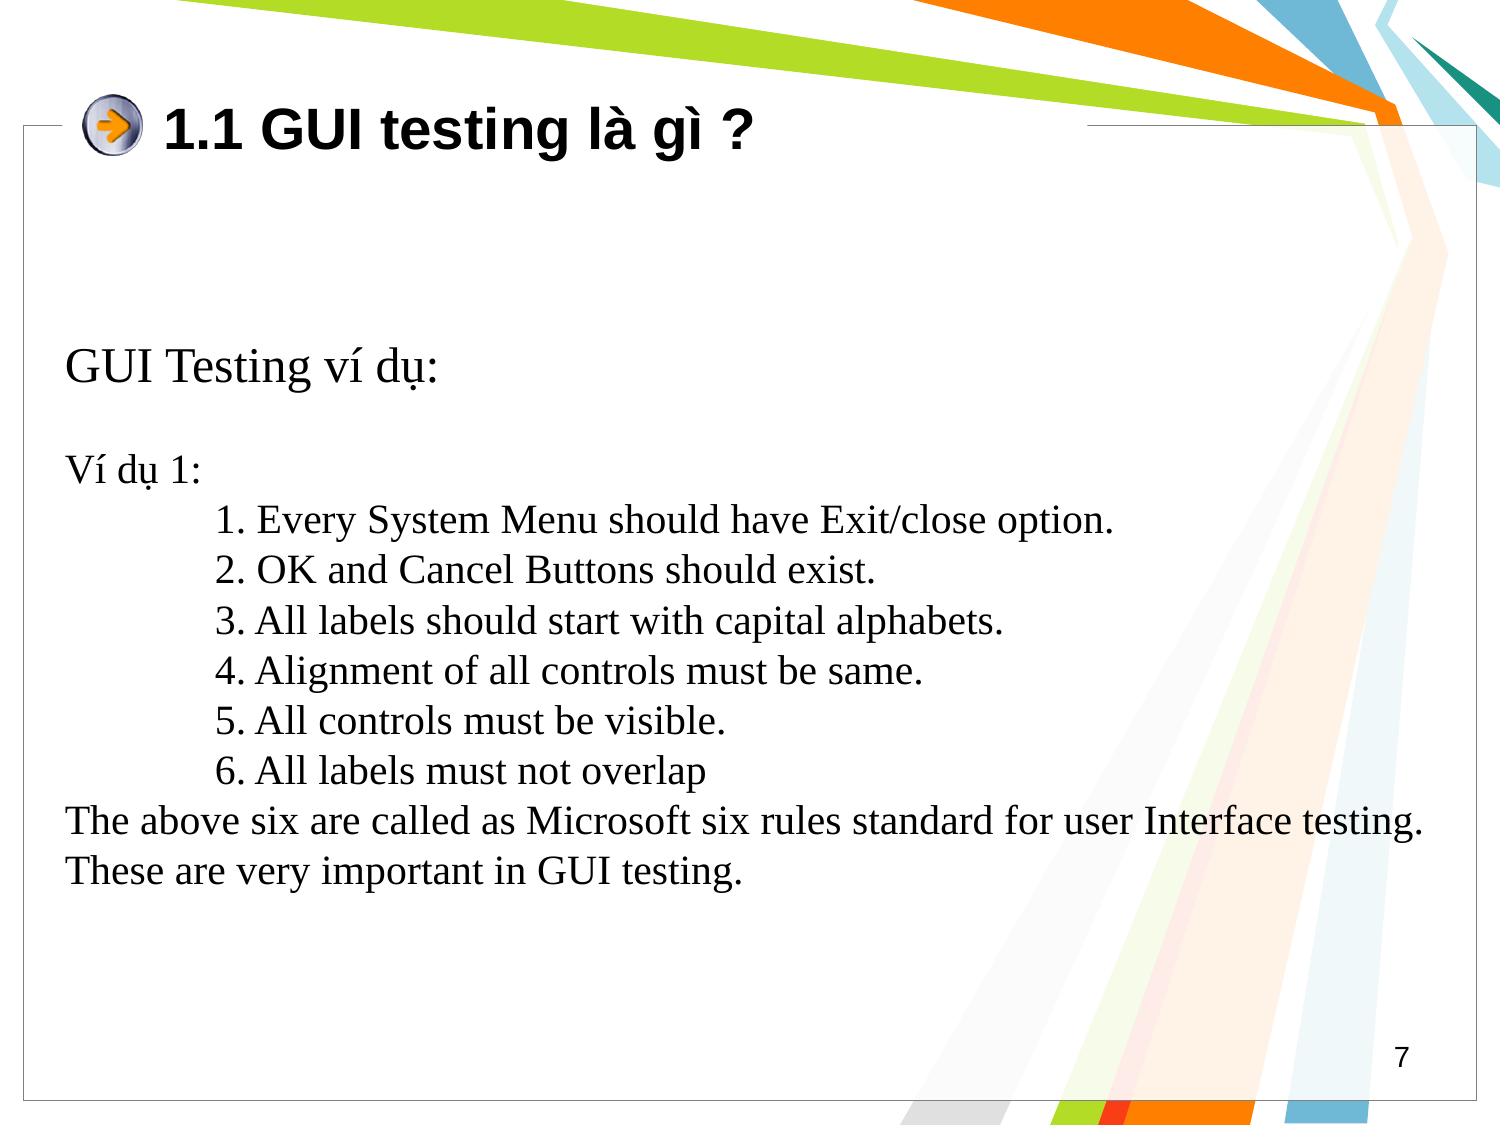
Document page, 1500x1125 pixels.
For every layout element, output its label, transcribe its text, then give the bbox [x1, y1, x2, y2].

title 1.1 GUI testing là gì ? [148, 32, 1182, 220]
picture [82, 94, 143, 156]
slide_number 7 [1074, 1030, 1425, 1081]
text_box GUI Testing ví dụ: Ví dụ 1: 1. Every System Menu should have Exit/close option. 2. OK and Cancel Buttons should exist. 3. All labels should start with capital alphabets. 4. Alignment of all controls must be same. 5. All controls must be visible. 6. All labels must not overlap The above six are called as Microsoft six rules standard for user Interface testing. These are very important in GUI testing. [50, 324, 1450, 900]
